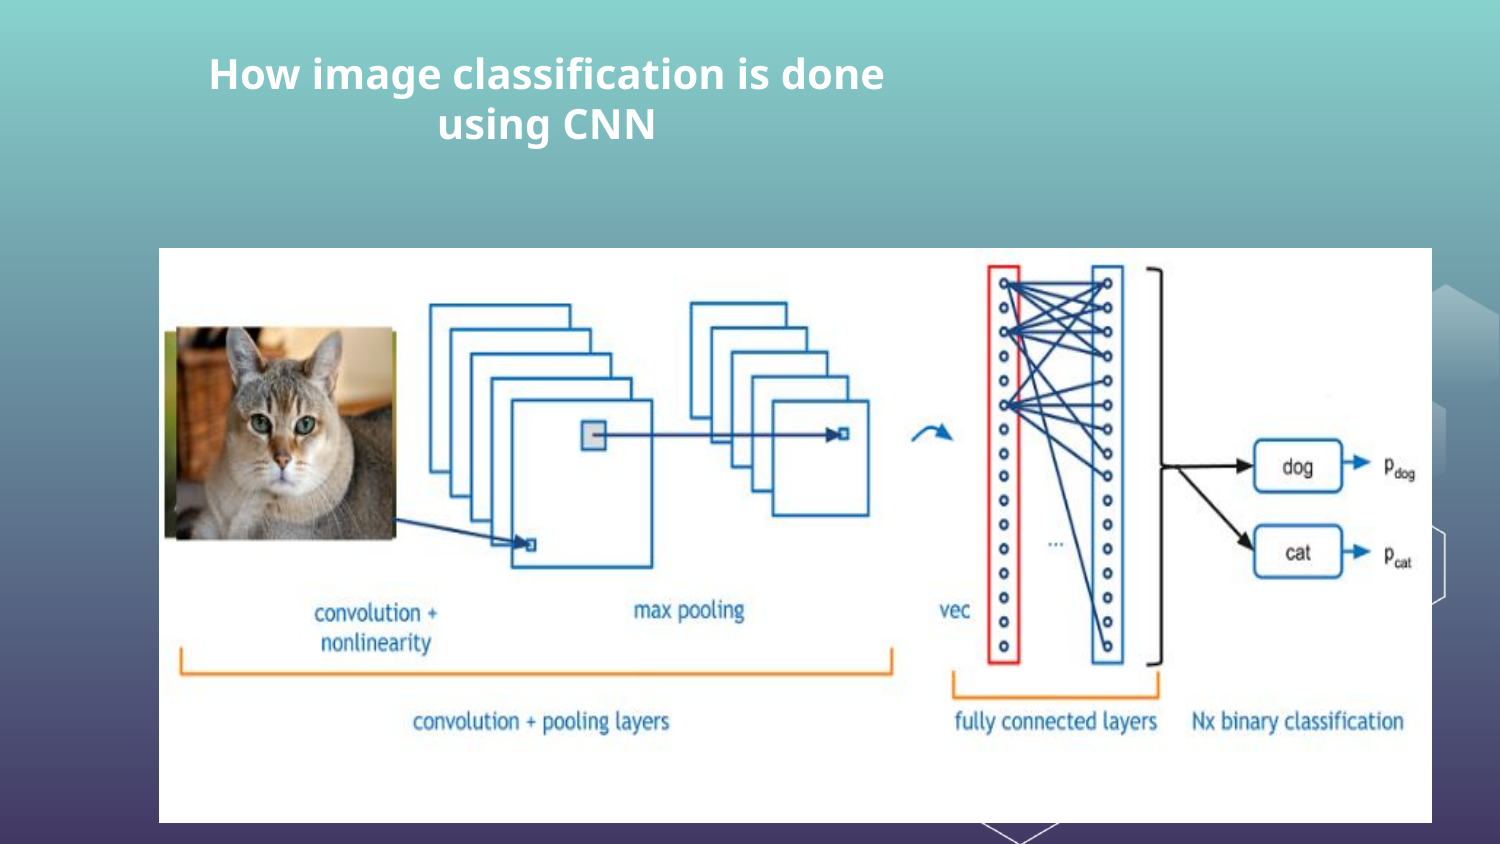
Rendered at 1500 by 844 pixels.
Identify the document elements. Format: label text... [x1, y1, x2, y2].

picture [159, 247, 1498, 844]
title How image classification is done using CNN [161, 53, 933, 164]
